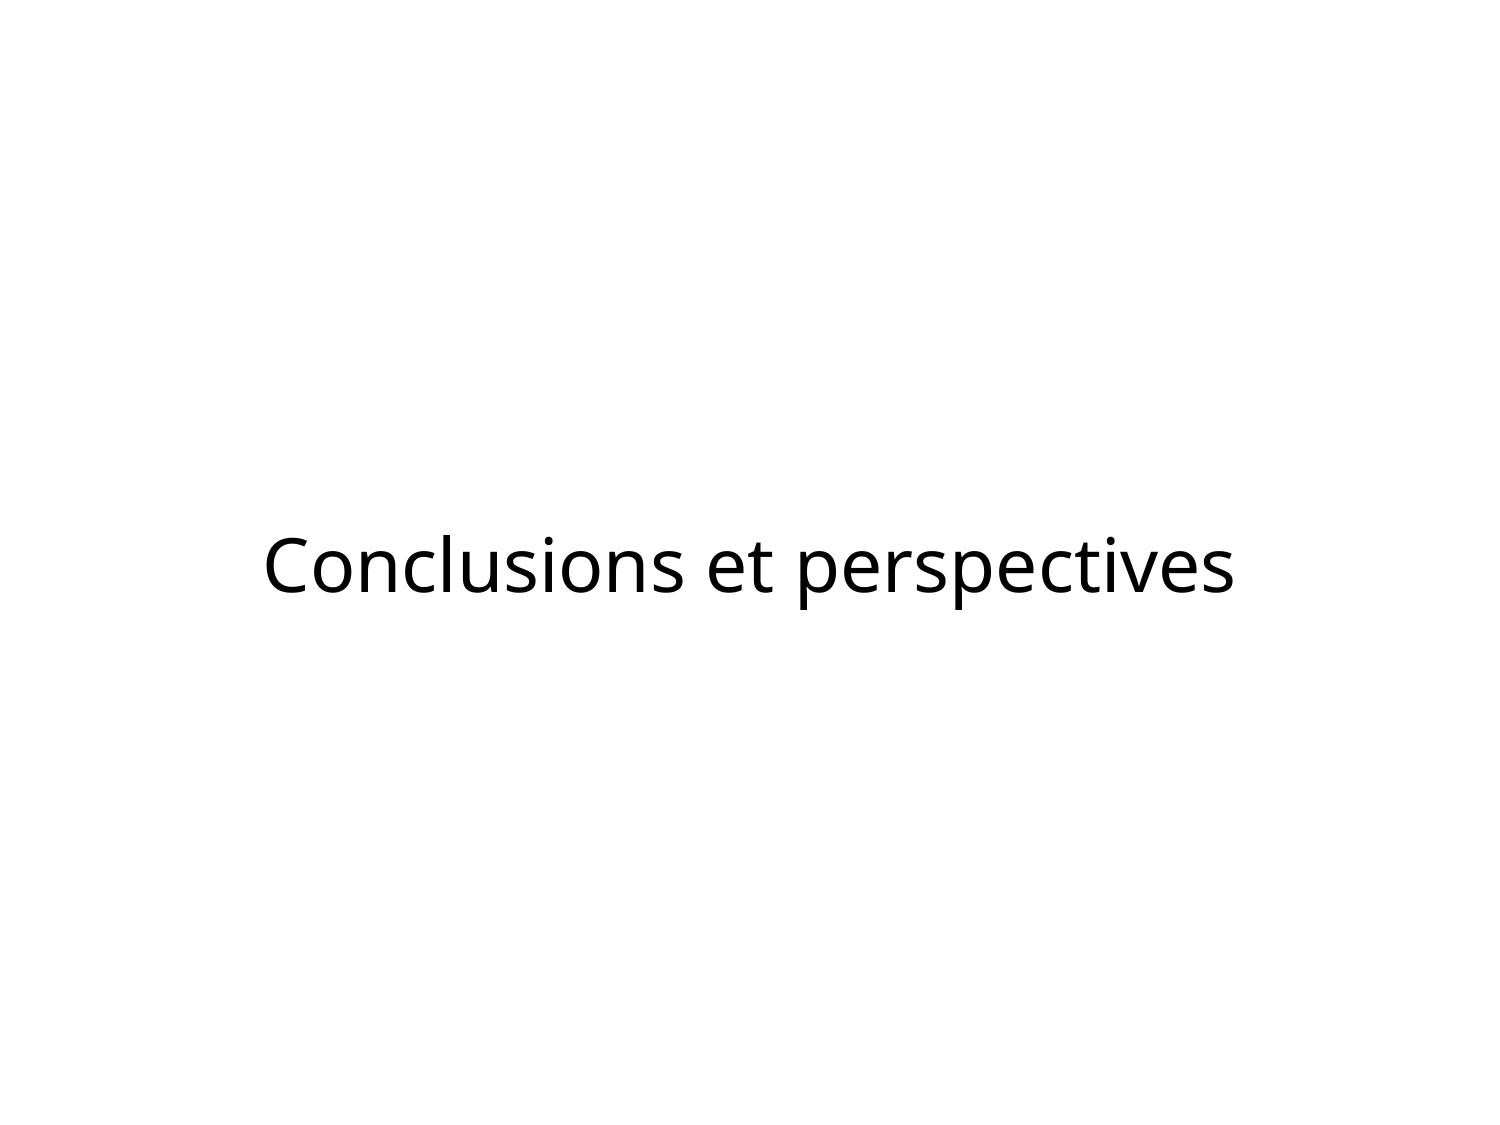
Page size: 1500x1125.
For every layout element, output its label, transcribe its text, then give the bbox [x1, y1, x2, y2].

title Conclusions et perspectives [112, 441, 1388, 683]
